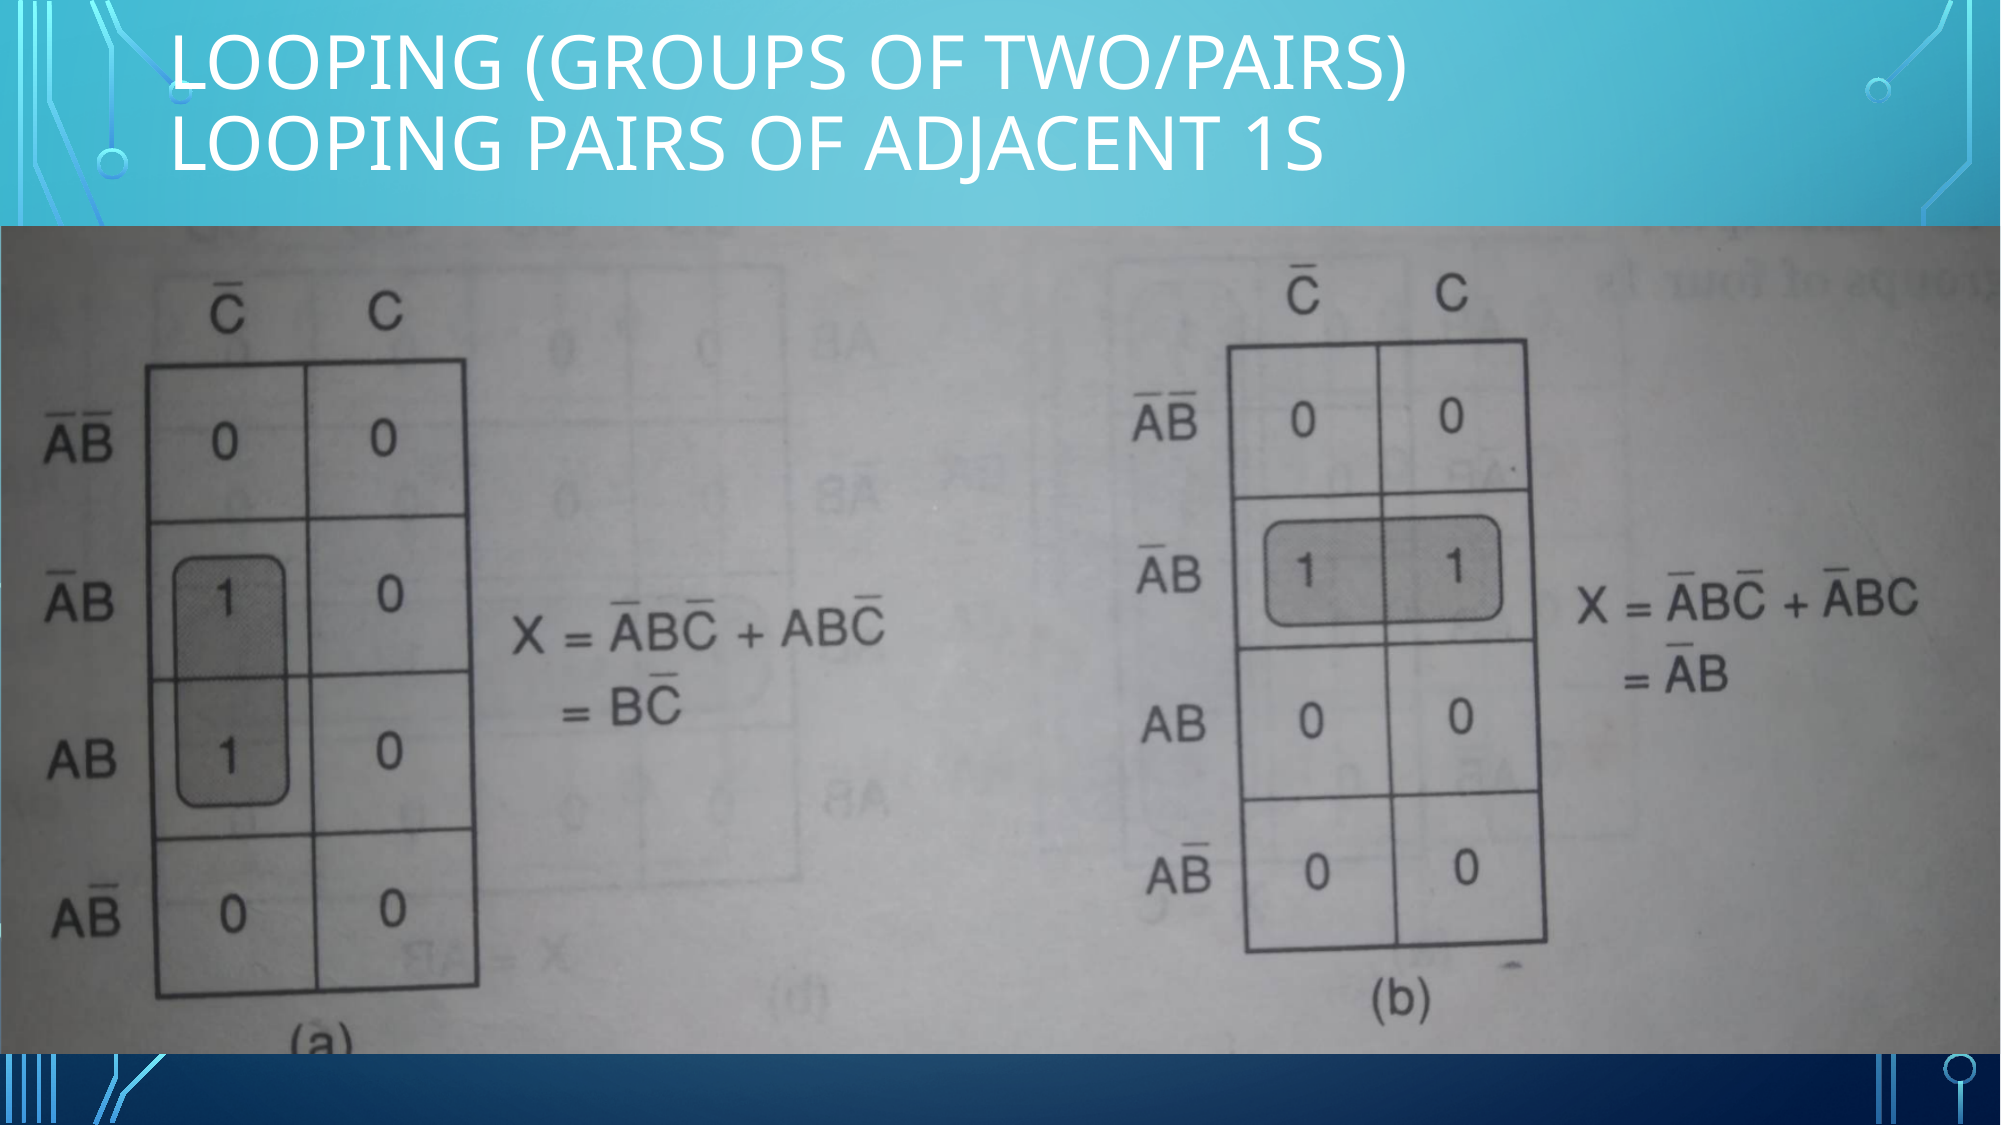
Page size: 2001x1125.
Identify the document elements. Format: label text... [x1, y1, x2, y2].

title Looping (groups of Two/pairs) looping pairs of adjacent 1s [153, 0, 1935, 226]
picture [0, 226, 2000, 1054]
